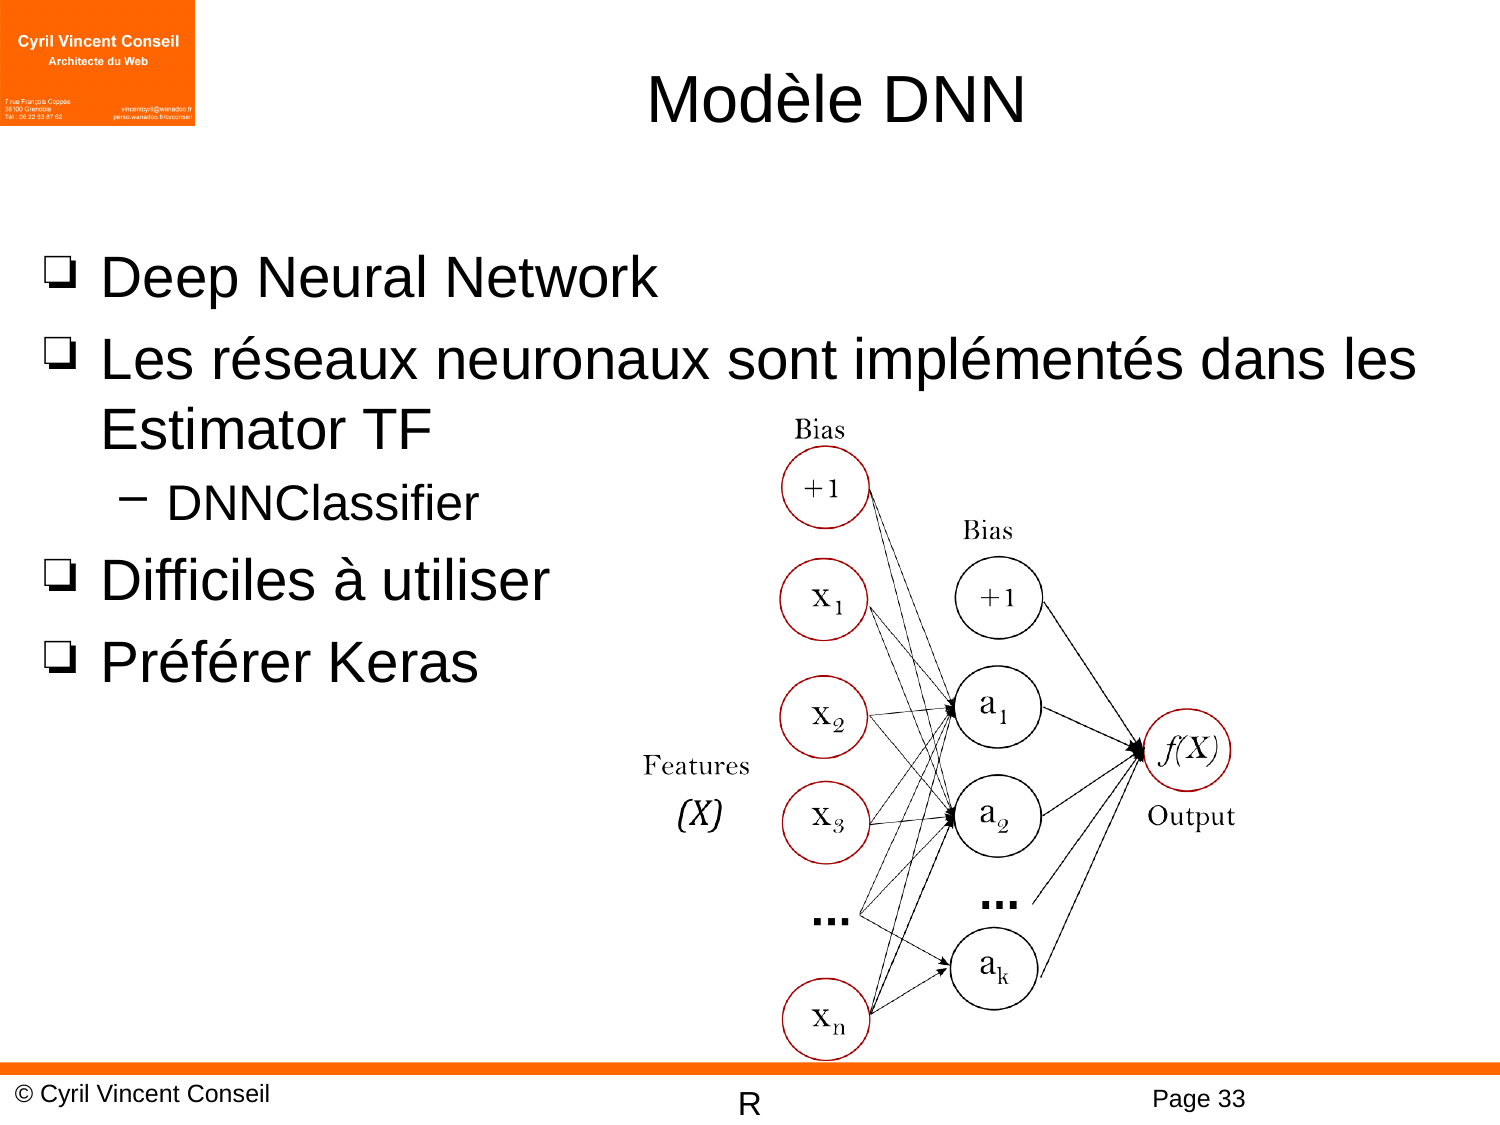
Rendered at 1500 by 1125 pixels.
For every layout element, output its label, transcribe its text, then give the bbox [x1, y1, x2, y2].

picture [0, 0, 195, 126]
list Deep Neural Network Les réseaux neuronaux sont implémentés dans les Estimator TF DNNClassifier Difficiles à utiliser Préférer Keras [29, 231, 1468, 1059]
title Modèle DNN [194, 2, 1480, 190]
picture [643, 418, 1235, 1061]
